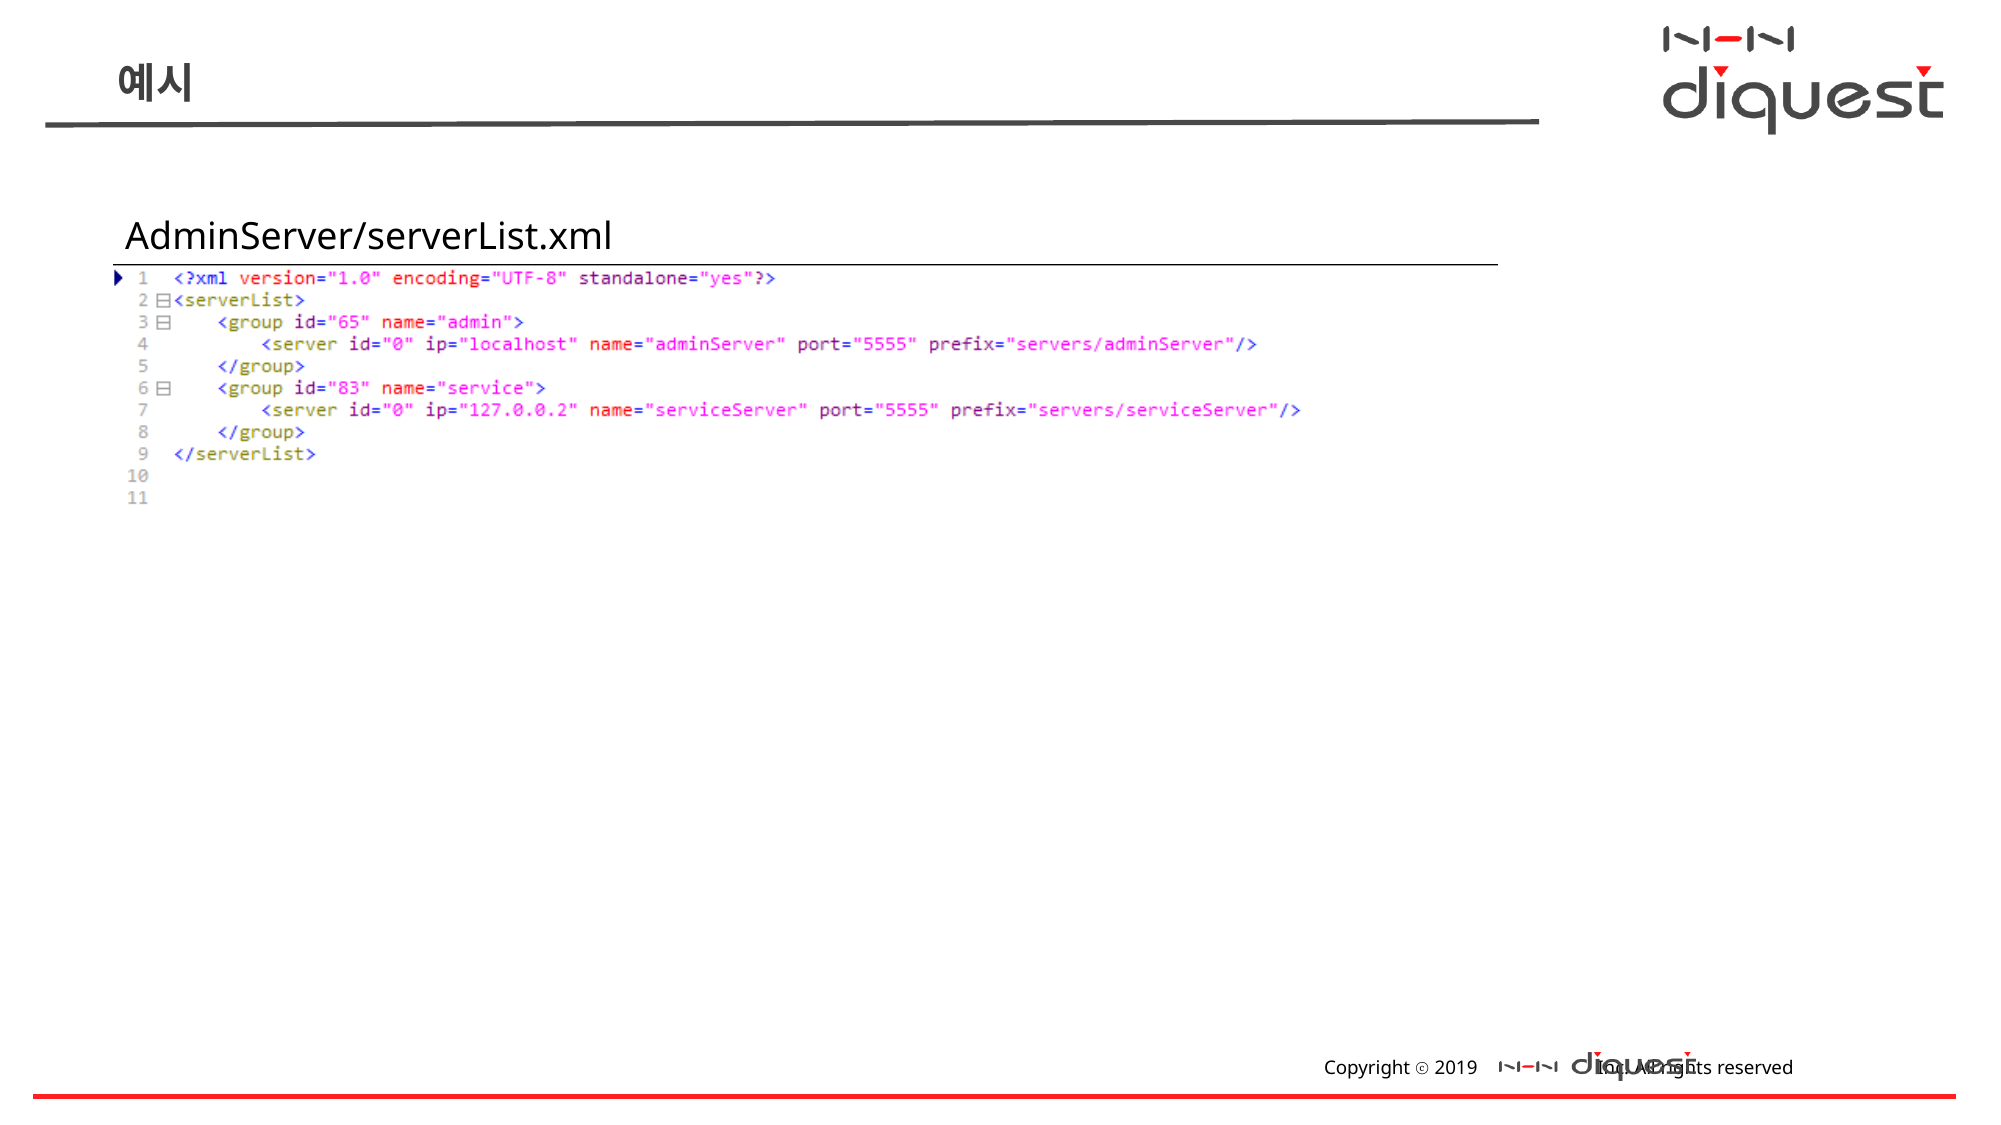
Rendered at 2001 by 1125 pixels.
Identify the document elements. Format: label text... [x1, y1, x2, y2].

picture [1499, 1048, 1696, 1081]
picture [113, 264, 1498, 523]
title 예시 [103, 55, 1179, 113]
text_box AdminServer/serverList.xml [110, 204, 628, 264]
picture [1607, 0, 2000, 174]
